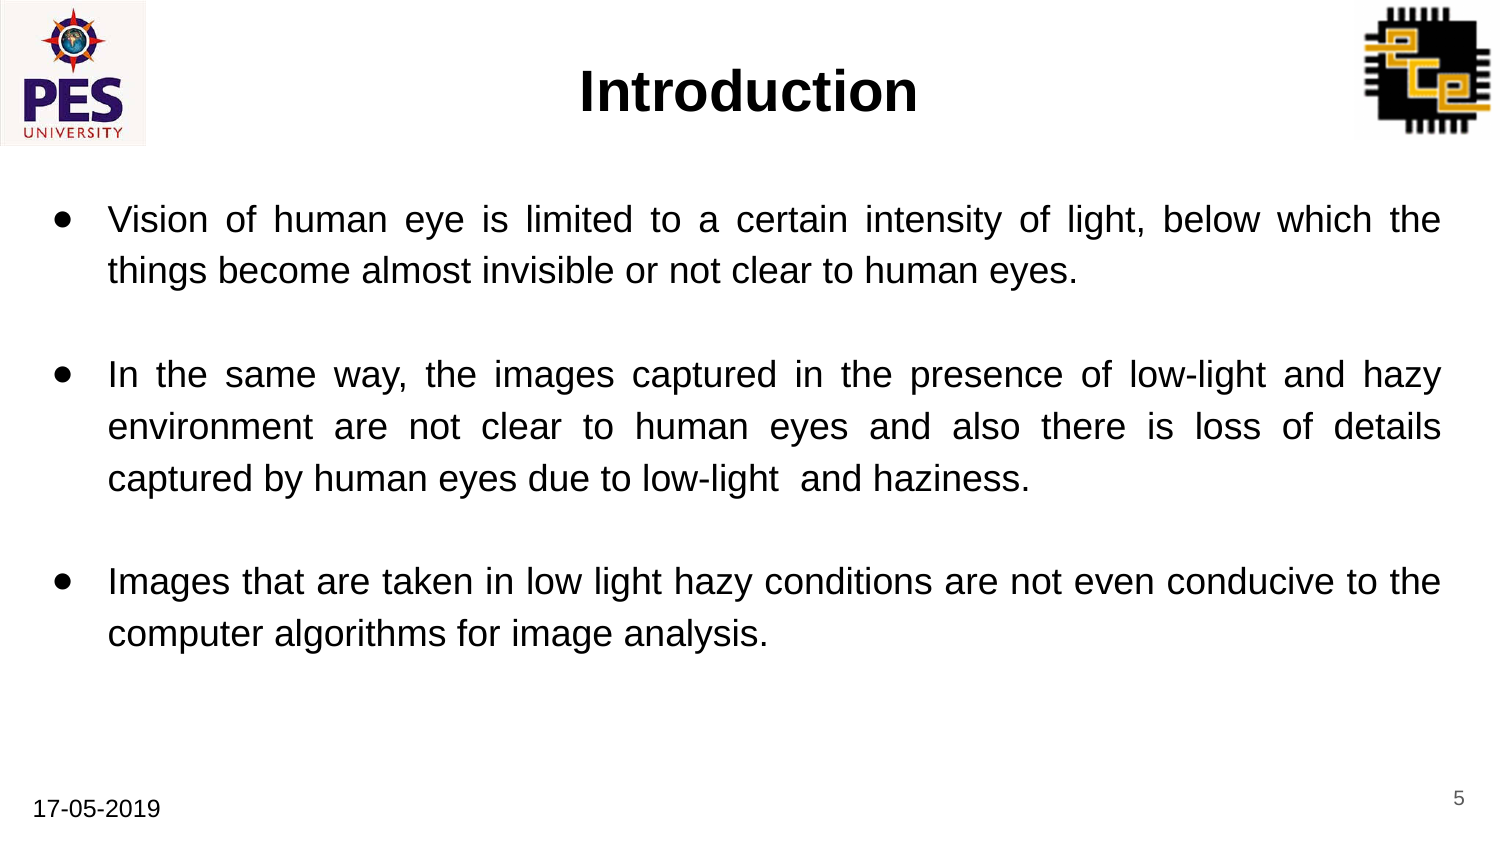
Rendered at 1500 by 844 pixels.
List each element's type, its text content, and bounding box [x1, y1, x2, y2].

title Introduction [151, 37, 1348, 132]
picture [1353, 0, 1500, 141]
picture [0, 0, 147, 147]
slide_number 5 [1389, 764, 1480, 830]
list Vision of human eye is limited to a certain intensity of light, below which the things become almost invisible or not clear to human eyes. In the same way, the images captured in the presence of low-light and hazy environment are not clear to human eyes and also there is loss of details captured by human eyes due to low-light and haziness. Images that are taken in low light hazy conditions are not even conducive to the computer algorithms for image analysis. 17-05-2019 [17, 173, 1458, 830]
